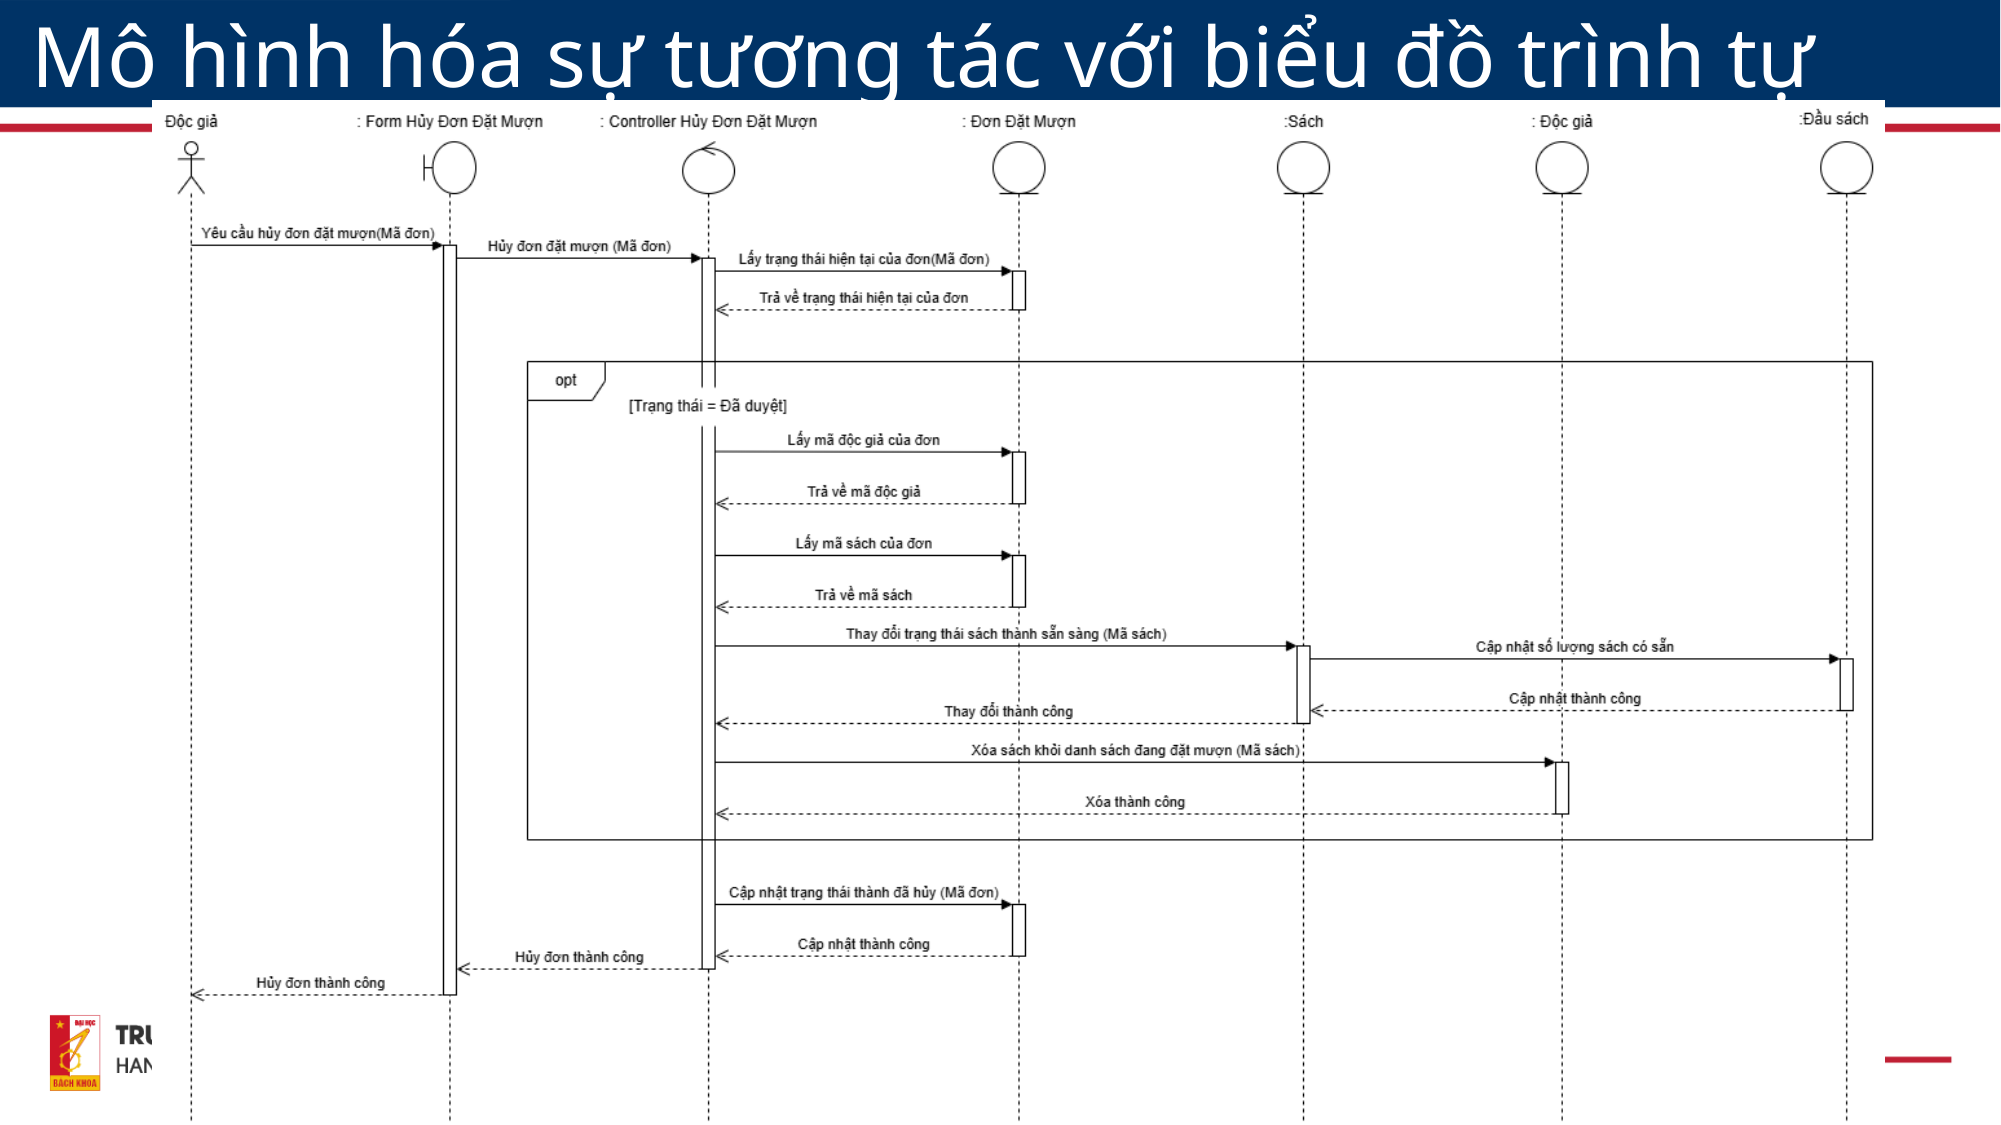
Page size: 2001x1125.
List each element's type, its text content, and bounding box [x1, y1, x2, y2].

text_box Mô hình hóa sự tương tác với biểu đồ trình tự [17, 0, 1938, 112]
picture [0, 0, 2001, 1125]
